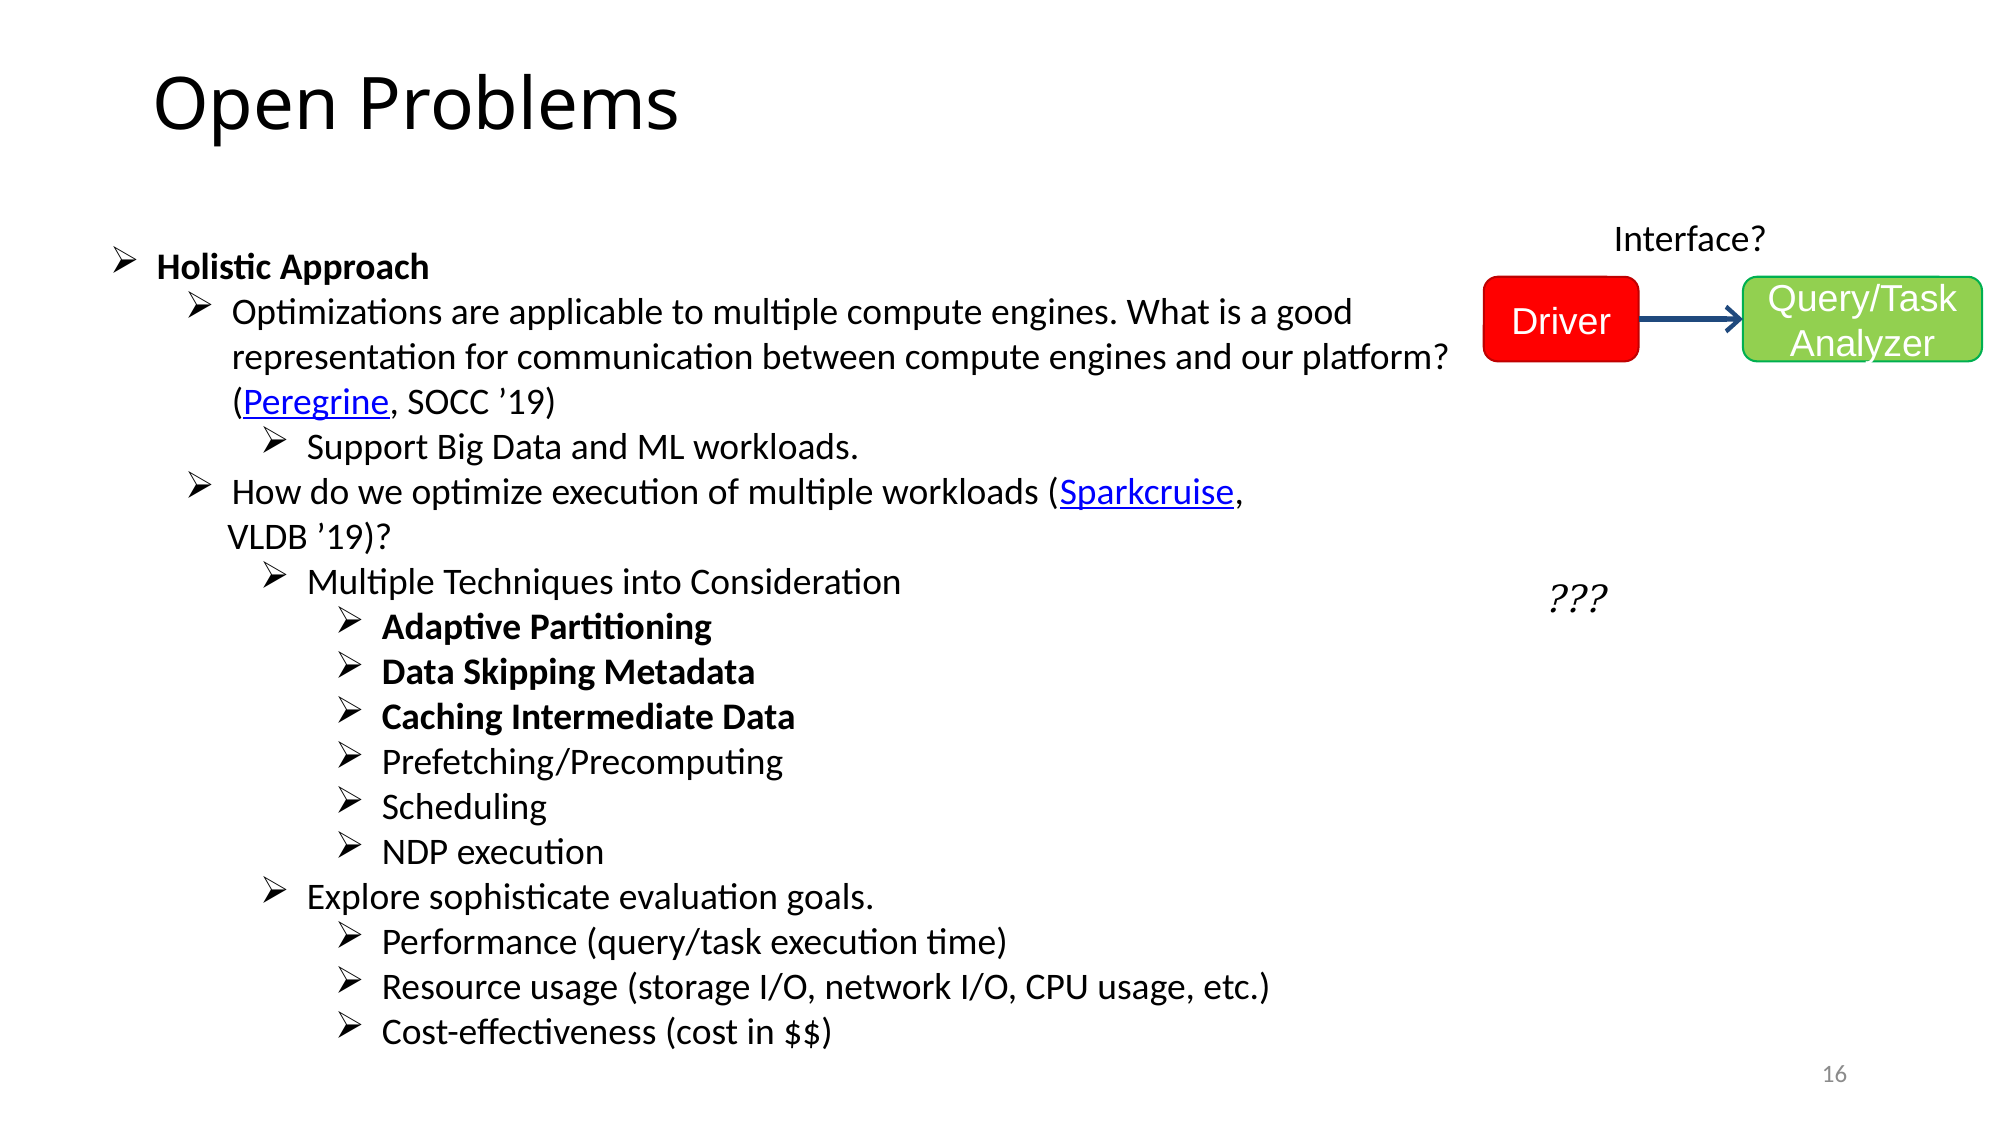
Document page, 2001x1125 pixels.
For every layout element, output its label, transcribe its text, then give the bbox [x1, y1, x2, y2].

text_box Driver [1483, 276, 1639, 362]
text_box Interface? [1599, 207, 1783, 267]
text_box Query/Task Analyzer [1742, 276, 1983, 362]
slide_number 16 [1412, 1042, 1863, 1103]
text_box Holistic Approach Optimizations are applicable to multiple compute engines. What is a good representation for communication between compute engines and our platform? (Peregrine, SOCC ’19) Support Big Data and ML workloads. How do we optimize execution of multiple workloads (Sparkcruise, VLDB ’19)? Multiple Techniques into Consideration Adaptive Partitioning Data Skipping Metadata Caching Intermediate Data Prefetching/Precomputing Scheduling NDP execution Explore sophisticate evaluation goals. Performance (query/task execution time) Resource usage (storage I/O, network I/O, CPU usage, etc.) Cost-effectiveness (cost in $$) [95, 234, 1484, 1060]
title Open Problems [137, 59, 1863, 154]
